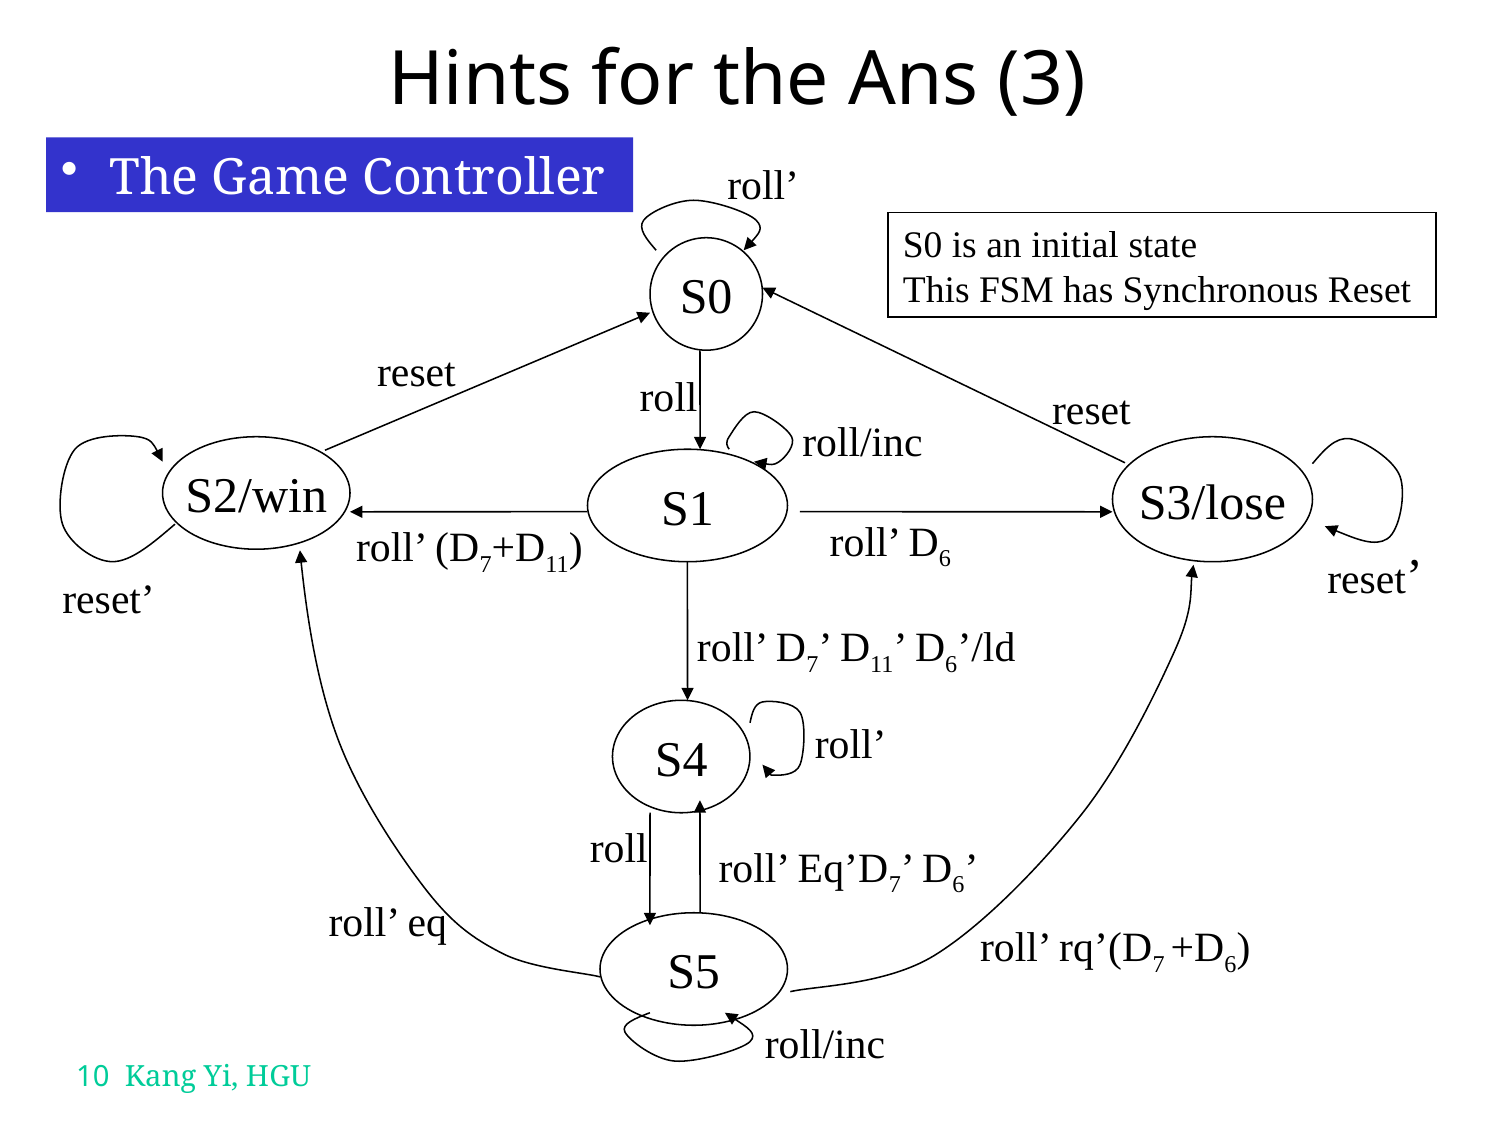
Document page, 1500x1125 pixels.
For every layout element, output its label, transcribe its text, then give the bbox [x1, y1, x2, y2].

text_box S4 [612, 700, 750, 813]
text_box S0 is an initial state This FSM has Synchronous Reset [888, 212, 1437, 318]
text_box S5 [600, 912, 788, 1019]
text_box [967, 505, 1113, 518]
text_box roll/inc [787, 407, 938, 473]
text_box [59, 435, 176, 562]
text_box roll’ (D7+D11) [341, 512, 598, 585]
text_box roll’ D6 [814, 507, 967, 579]
text_box [726, 411, 787, 471]
text_box roll [624, 362, 713, 428]
text_box reset’ [1312, 536, 1438, 612]
text_box S2/win [166, 436, 351, 550]
text_box roll’ [800, 709, 902, 775]
text_box [349, 505, 588, 512]
text_box reset [1037, 375, 1146, 440]
text_box [693, 428, 707, 450]
text_box [294, 550, 600, 977]
text_box S0 [650, 251, 763, 351]
text_box roll’ [712, 150, 815, 215]
text_box roll’ rq’(D7 +D6) [965, 912, 1266, 985]
text_box roll/inc [749, 1009, 900, 1075]
text_box roll’ D7’ D11’ D6’/ld [688, 612, 1031, 685]
text_box S1 [587, 449, 788, 562]
footer 10 Kang Yi, HGU [37, 1050, 350, 1100]
text_box The Game Controller [46, 137, 634, 213]
text_box [762, 287, 1037, 421]
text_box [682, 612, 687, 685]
text_box roll’ Eq’D7’ D6’ [703, 833, 939, 905]
text_box [1312, 438, 1403, 536]
text_box [624, 1012, 749, 1062]
text_box [681, 561, 694, 701]
text_box S3/lose [1112, 436, 1313, 562]
text_box [471, 311, 650, 389]
text_box roll’ eq [313, 887, 463, 953]
text_box [749, 701, 805, 779]
title Hints for the Ans (3) [99, 12, 1375, 138]
text_box [790, 564, 1198, 992]
text_box roll [574, 813, 663, 879]
text_box [643, 879, 657, 926]
text_box [693, 800, 707, 913]
text_box reset [362, 337, 471, 403]
text_box reset’ [47, 564, 170, 629]
text_box [641, 200, 761, 251]
